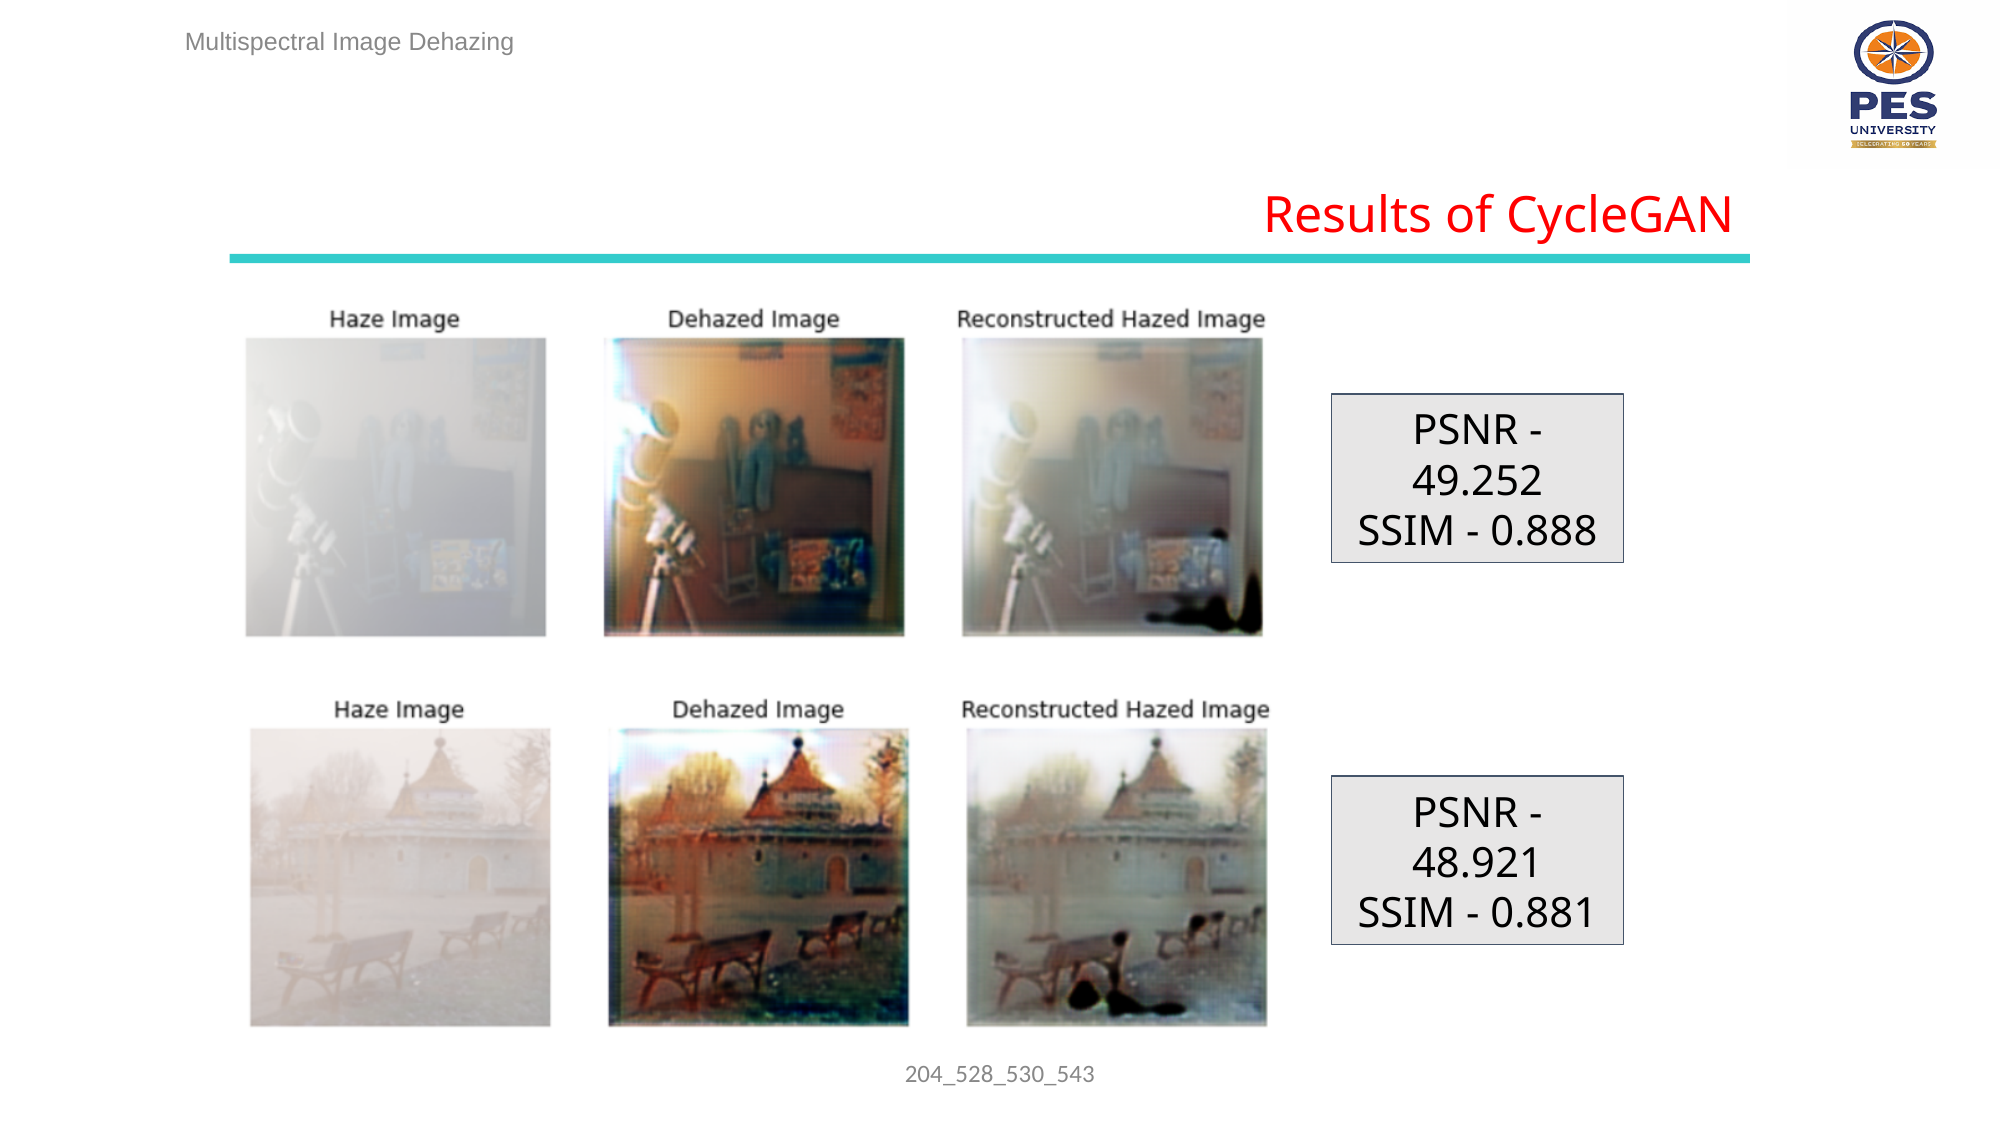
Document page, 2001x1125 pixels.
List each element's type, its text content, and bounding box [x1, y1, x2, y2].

picture [1787, 0, 2000, 169]
text_box Multispectral Image Dehazing [12, 10, 688, 71]
text_box PSNR - 49.252 SSIM - 0.888 [1331, 394, 1624, 563]
text_box Results of CycleGAN [474, 174, 1750, 250]
text_box [229, 253, 1750, 264]
picture [229, 296, 1294, 1043]
footer 204_528_530_543 [662, 1042, 1338, 1103]
text_box PSNR - 48.921 SSIM - 0.881 [1331, 776, 1624, 945]
